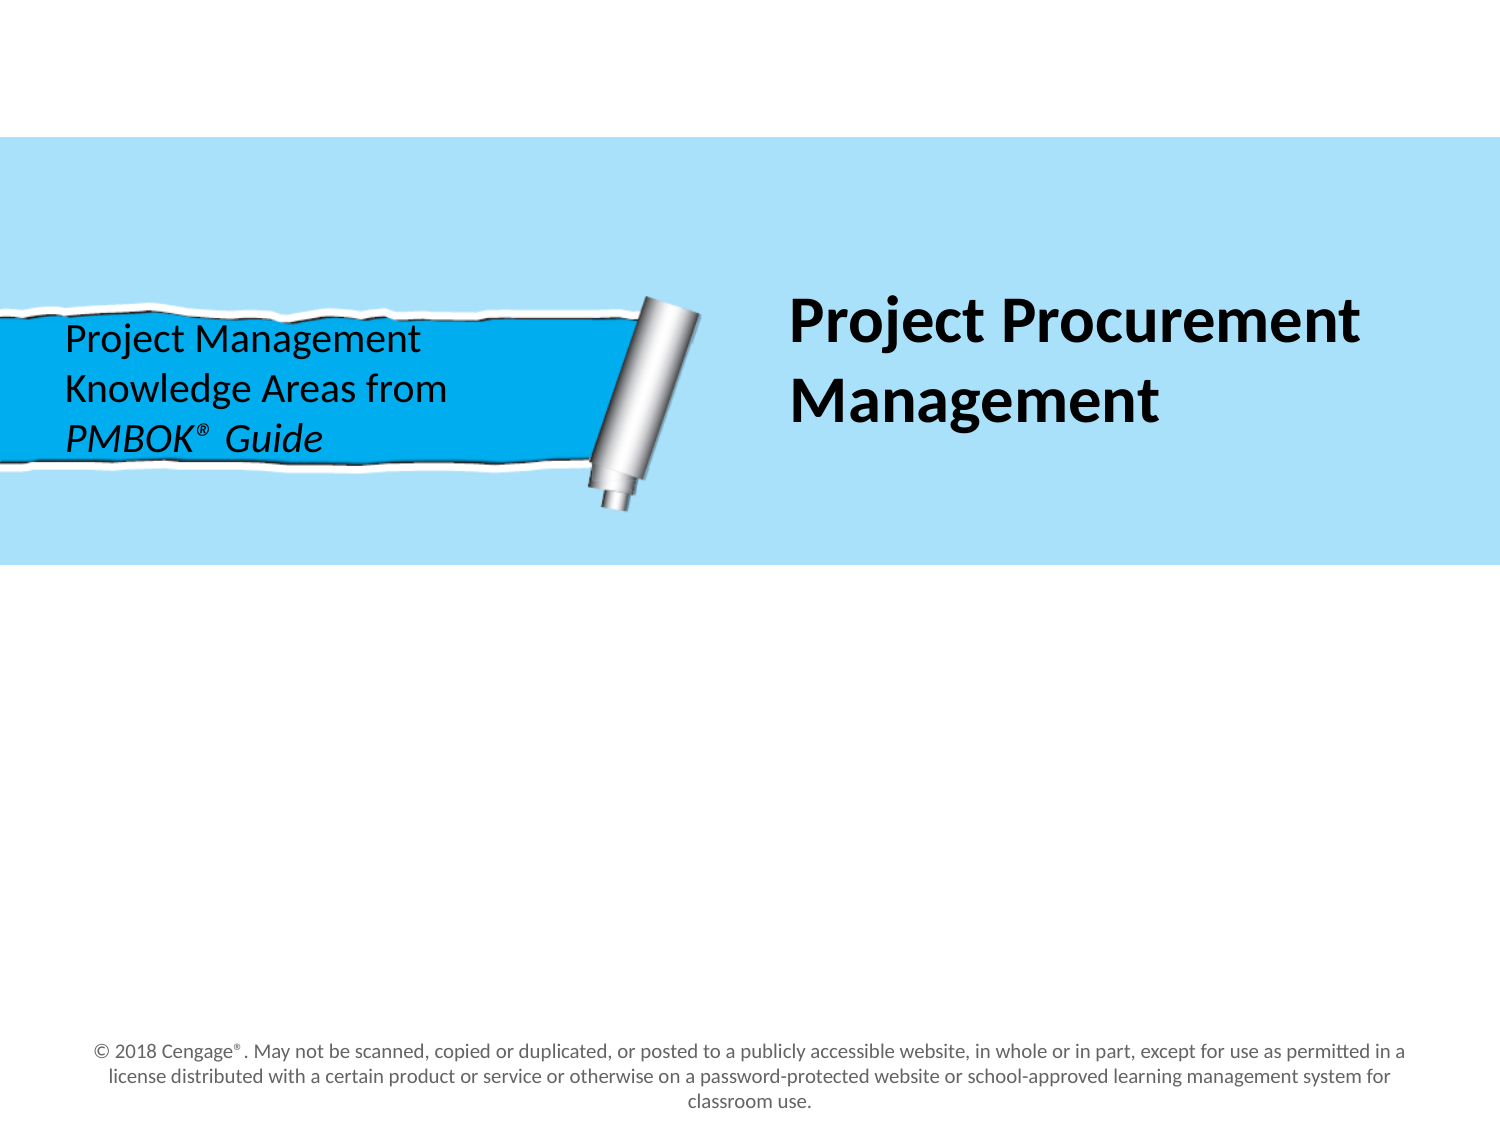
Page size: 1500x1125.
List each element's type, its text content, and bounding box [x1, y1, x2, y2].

title Project Procurement Management [774, 137, 1500, 575]
list Project Management Knowledge Areas from PMBOK® Guide [50, 312, 600, 459]
picture [0, 137, 774, 565]
